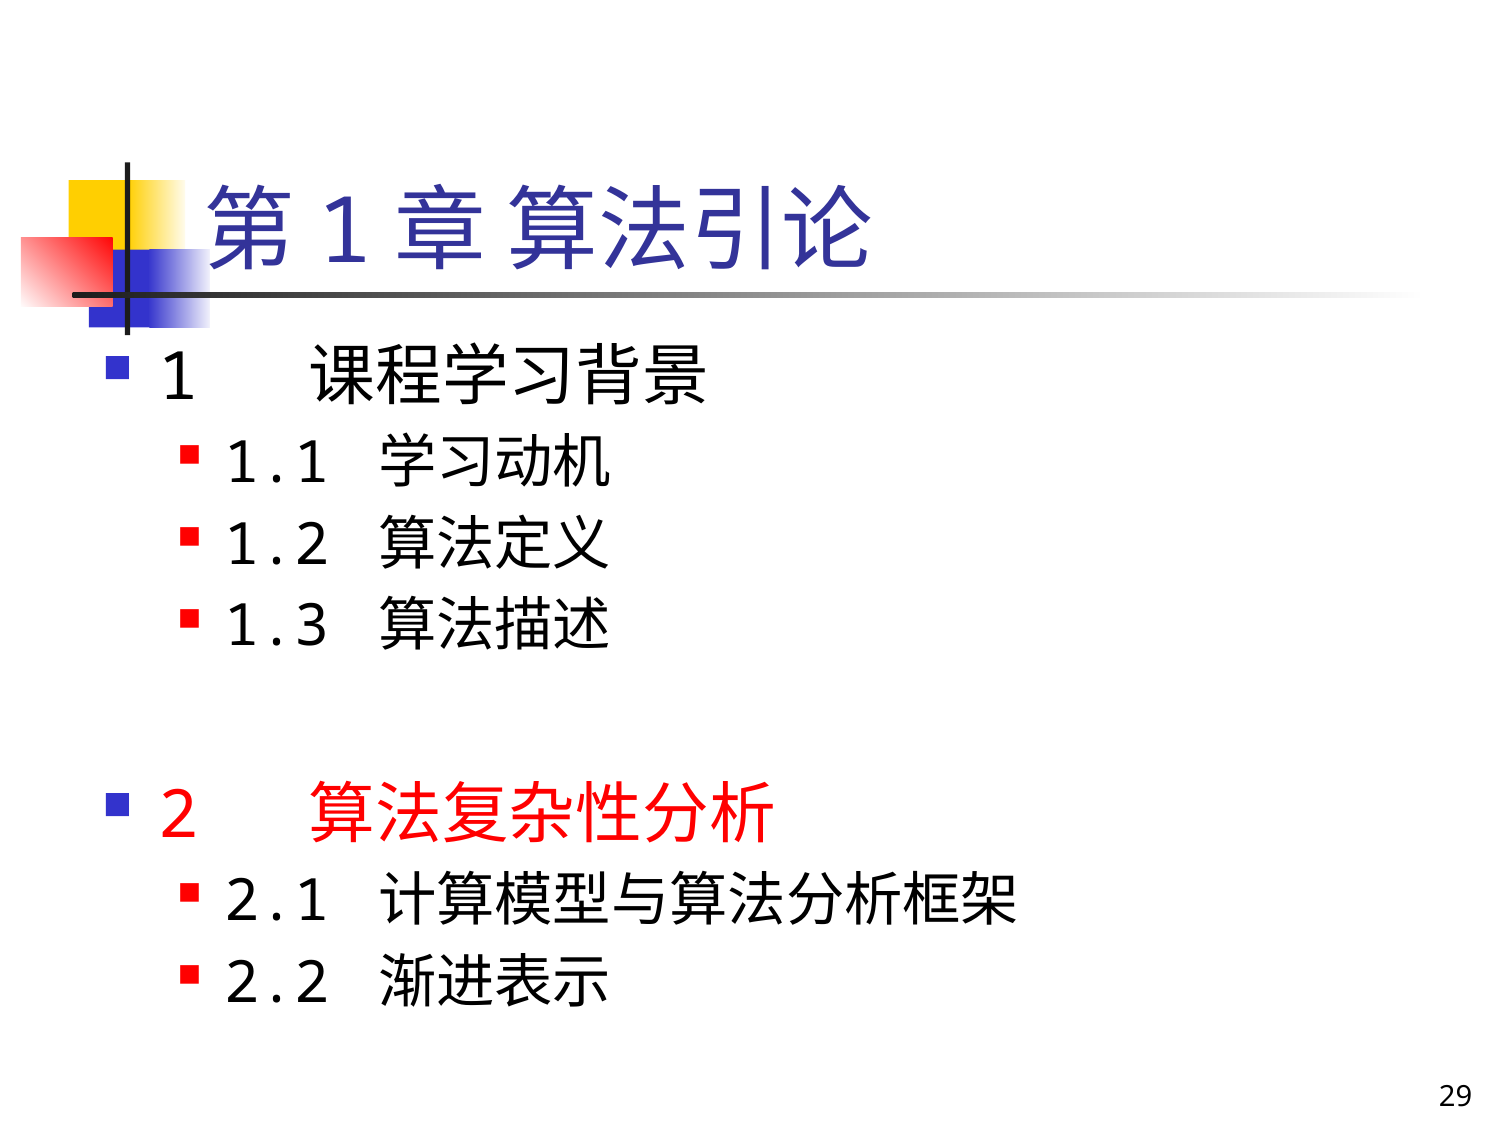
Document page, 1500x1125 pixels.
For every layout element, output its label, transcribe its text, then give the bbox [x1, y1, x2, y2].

list 1 课程学习背景 1.1 学习动机 1.2 算法定义 1.3 算法描述 2 算法复杂性分析 2.1 计算模型与算法分析框架 2.2 渐进表示 [87, 324, 1400, 1032]
slide_number 29 [1174, 1049, 1488, 1125]
title 第1章 算法引论 [188, 101, 1468, 289]
